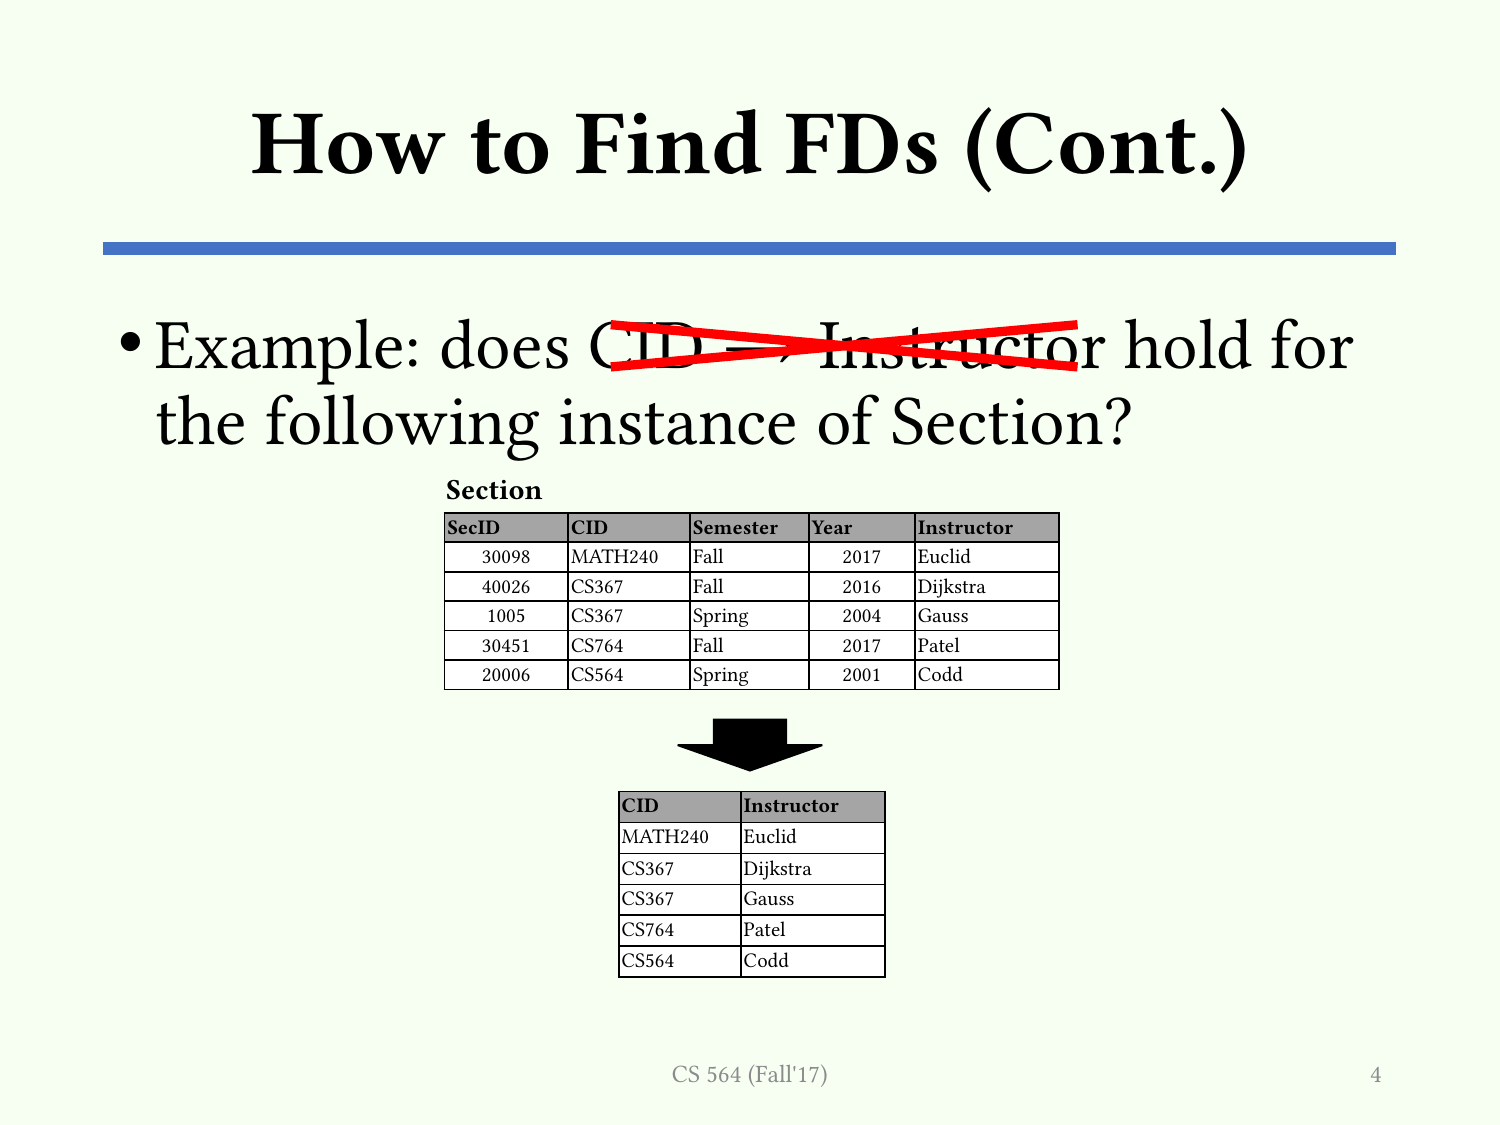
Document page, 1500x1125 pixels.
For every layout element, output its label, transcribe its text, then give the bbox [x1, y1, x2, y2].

table_cell 2017 [810, 543, 914, 571]
table_cell Fall [691, 573, 808, 600]
table_cell Spring [691, 602, 808, 630]
table_cell CS764 [569, 631, 689, 659]
table_cell 1005 [445, 602, 567, 630]
table_cell CS367 [569, 602, 689, 630]
table_header Instructor [916, 514, 1058, 541]
table_cell Dijkstra [742, 854, 884, 884]
table_cell 20006 [445, 661, 567, 689]
table_cell CS564 [620, 947, 740, 976]
table_cell Fall [691, 631, 808, 659]
table_cell CS764 [620, 916, 740, 945]
table_cell MATH240 [569, 543, 689, 571]
text_box Section [431, 463, 558, 513]
table_header CID [569, 514, 689, 541]
text_box [609, 318, 1080, 373]
table_cell Fall [691, 543, 808, 571]
table_cell CS367 [620, 854, 740, 884]
table_cell CS564 [569, 661, 689, 689]
table_header Year [810, 514, 914, 541]
text_box [677, 718, 823, 772]
table_cell Patel [916, 631, 1058, 659]
table_cell 2017 [810, 631, 914, 659]
title How to Find FDs (Cont.) [103, 35, 1397, 253]
table_cell Gauss [742, 885, 884, 914]
table_cell Euclid [742, 823, 884, 853]
table_cell Spring [691, 661, 808, 689]
table_cell Patel [742, 916, 884, 945]
table_cell MATH240 [620, 823, 740, 853]
list Example: does CID → Instructor hold for the following instance of Section? [103, 299, 1397, 1014]
table_cell 2016 [810, 573, 914, 600]
table_header CID [620, 792, 740, 822]
table_cell CS367 [569, 573, 689, 600]
table_header Instructor [742, 792, 884, 822]
table_cell 40026 [445, 573, 567, 600]
table_cell 30451 [445, 631, 567, 659]
table_cell Gauss [916, 602, 1058, 630]
table_cell Euclid [916, 543, 1058, 571]
table_cell Codd [916, 661, 1058, 689]
slide_number 4 [1059, 1042, 1397, 1103]
footer CS 564 (Fall'17) [496, 1042, 1004, 1103]
table_cell 30098 [445, 543, 567, 571]
table_cell 2004 [810, 602, 914, 630]
table_header SecID [445, 514, 567, 541]
table_cell 2001 [810, 661, 914, 689]
table_cell CS367 [620, 885, 740, 914]
table_cell Codd [742, 947, 884, 976]
table_cell Dijkstra [916, 573, 1058, 600]
table_header Semester [691, 514, 808, 541]
